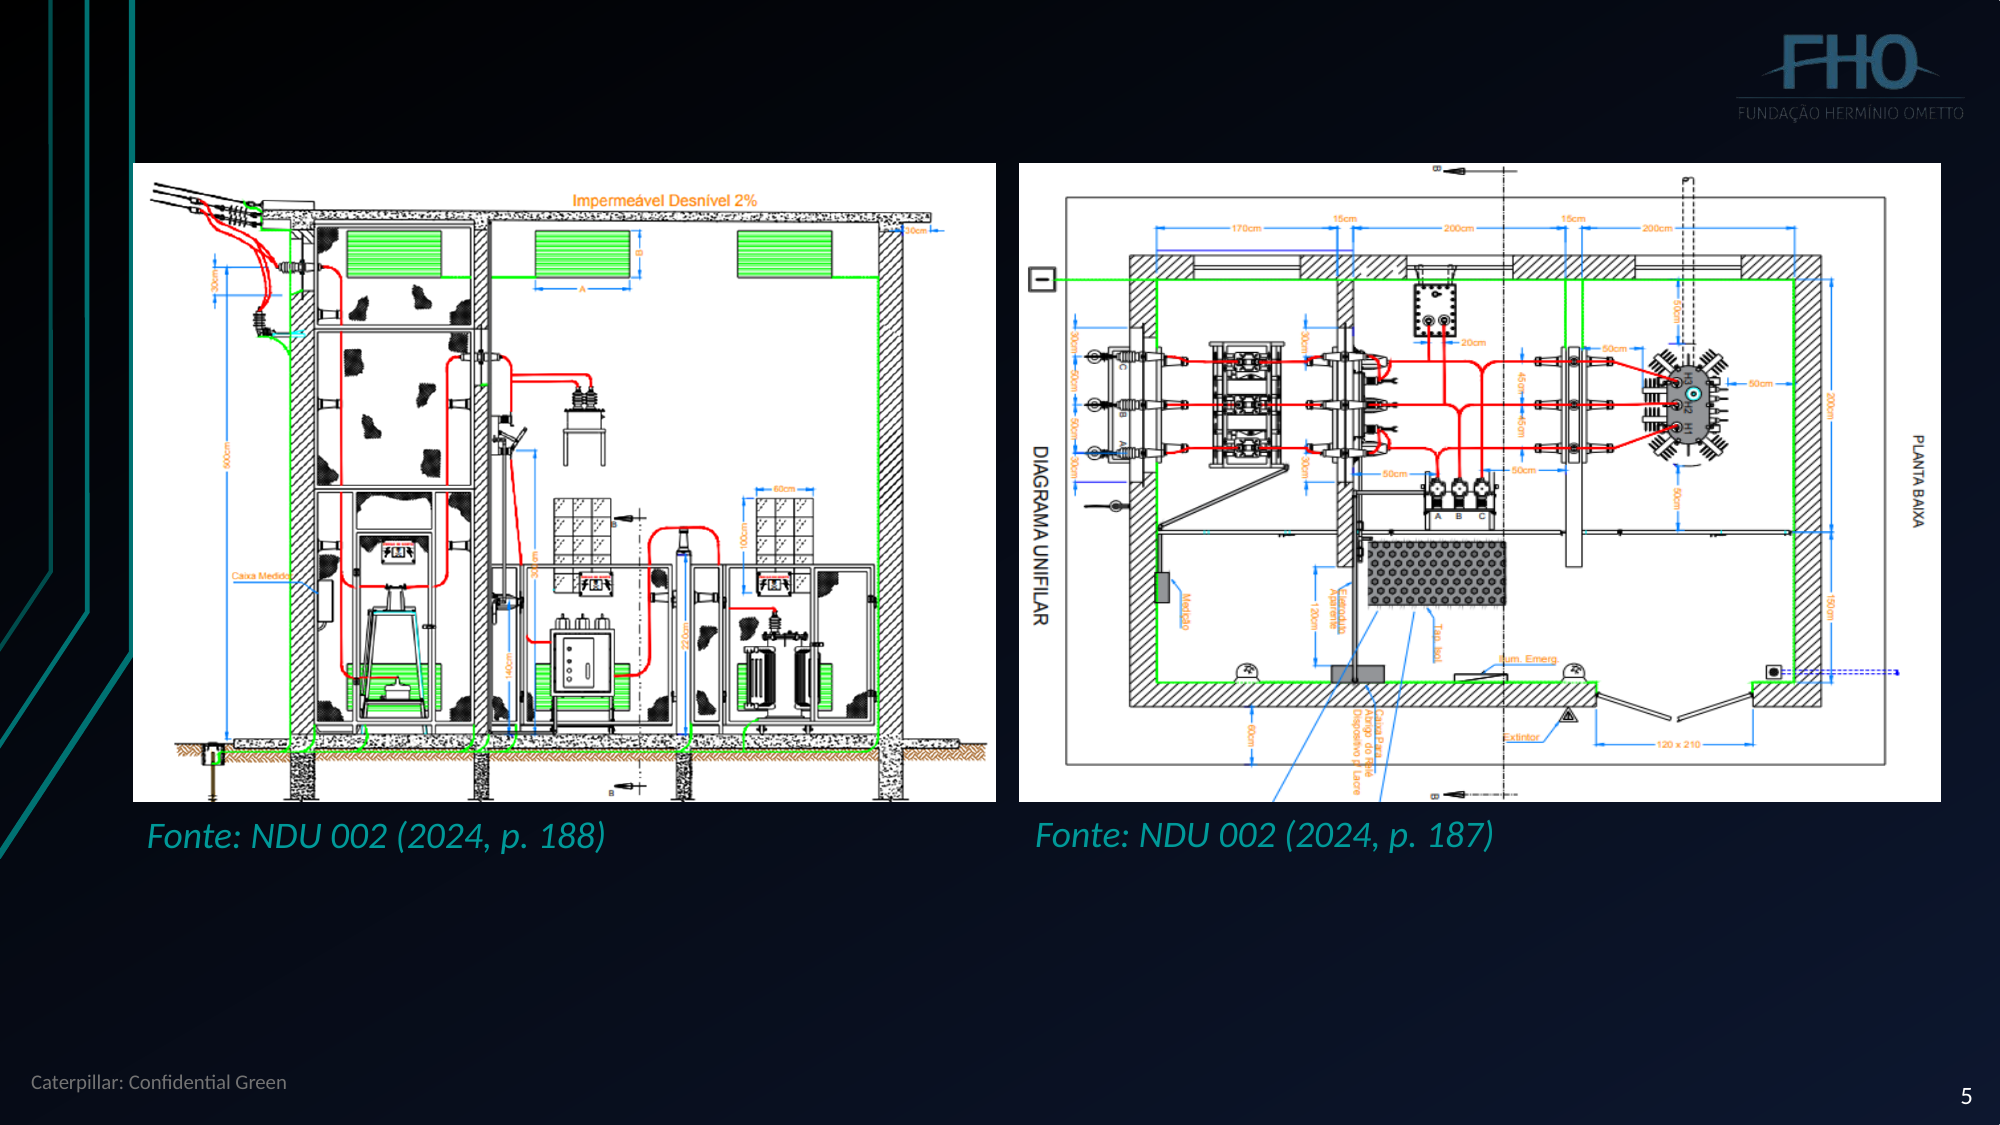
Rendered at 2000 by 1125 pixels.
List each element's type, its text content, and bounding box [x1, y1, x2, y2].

slide_number 5 [1940, 1064, 2000, 1124]
picture [1728, 30, 1972, 126]
picture [1018, 163, 1941, 802]
text_box Fonte: NDU 002 (2024, p. 188) [131, 808, 912, 864]
text_box Fonte: NDU 002 (2024, p. 187) [1020, 809, 1812, 933]
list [132, 163, 996, 802]
